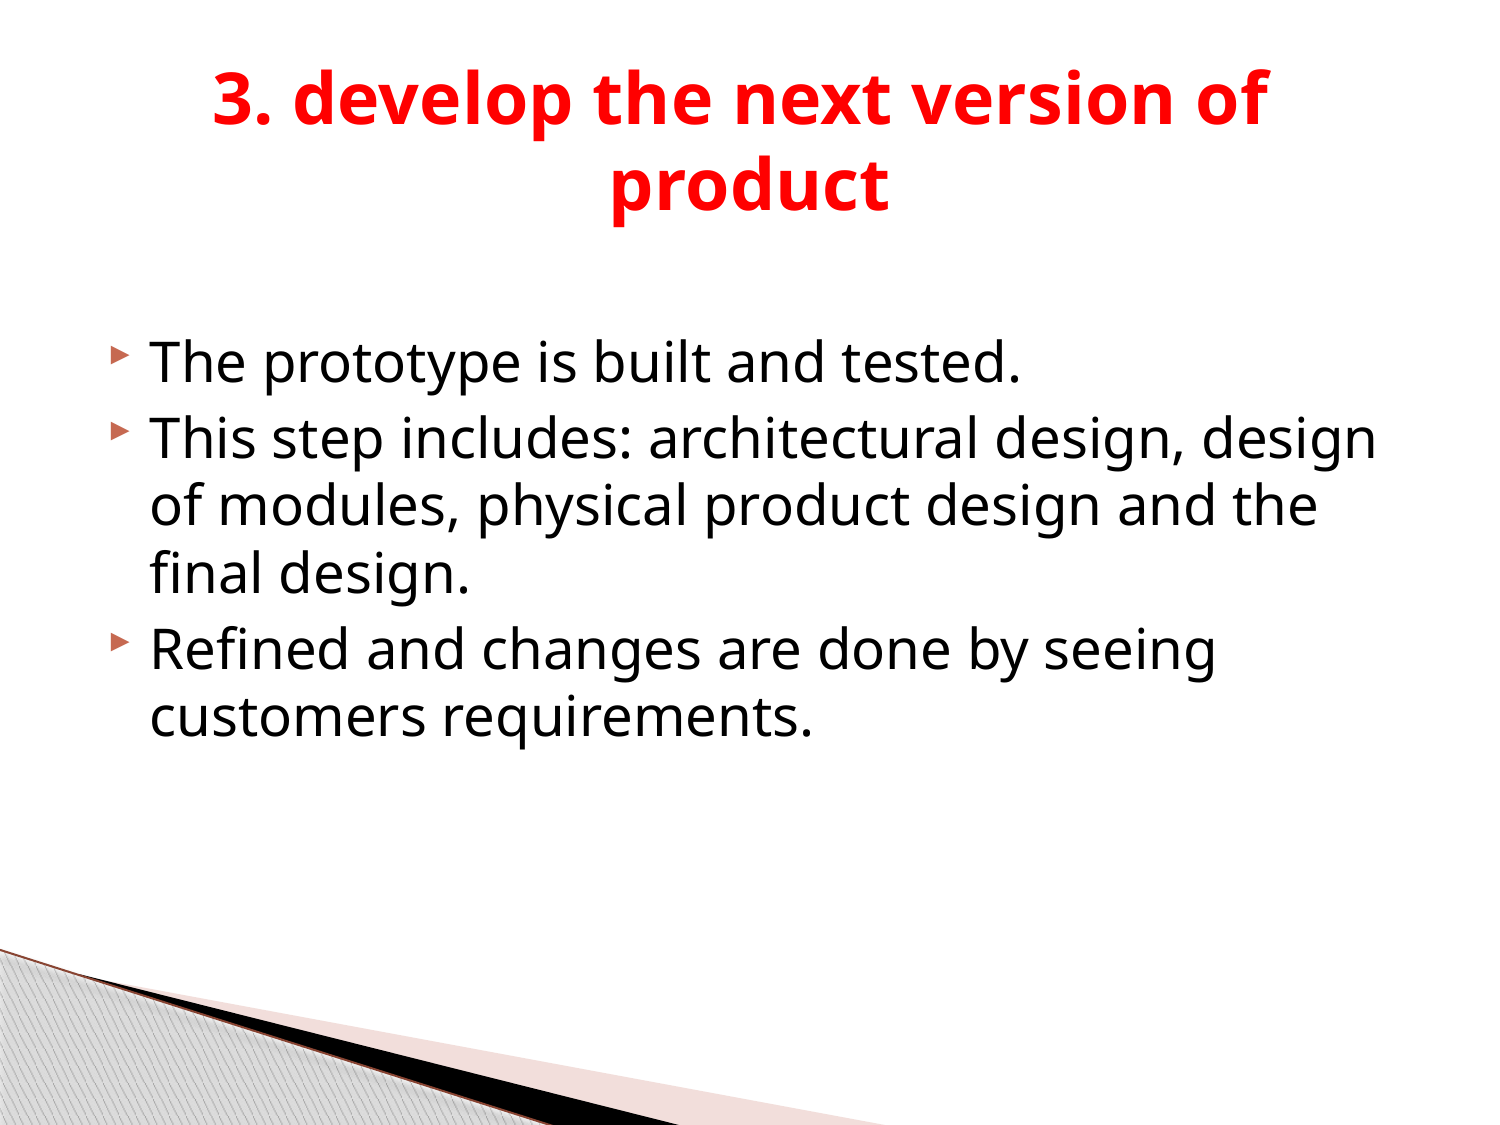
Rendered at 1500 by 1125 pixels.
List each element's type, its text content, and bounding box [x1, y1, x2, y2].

list The prototype is built and tested. This step includes: architectural design, design of modules, physical product design and the final design. Refined and changes are done by seeing customers requirements. [75, 243, 1425, 986]
title 3. develop the next version of product [75, 45, 1425, 233]
